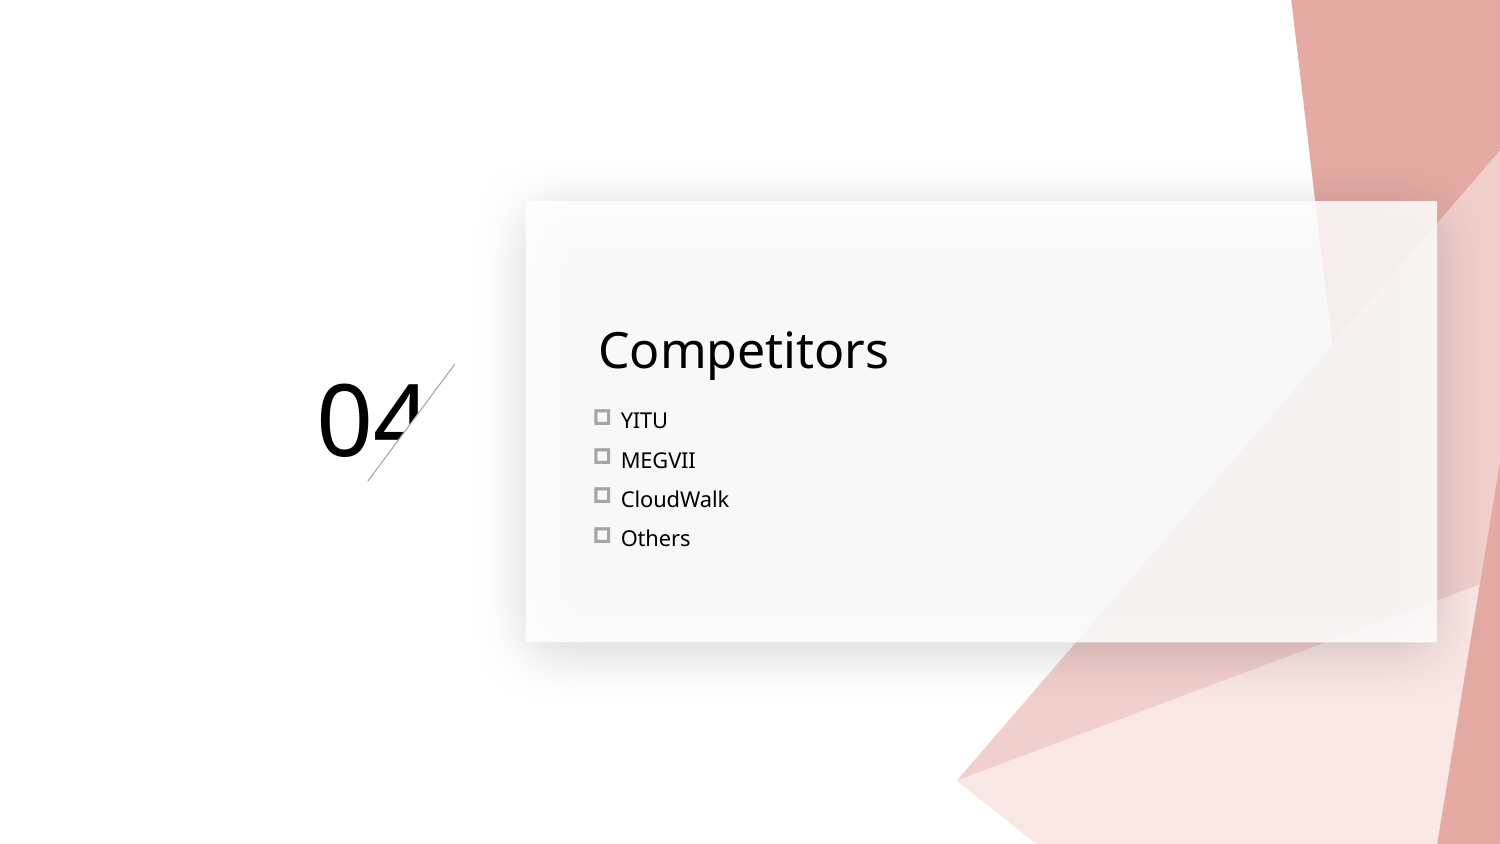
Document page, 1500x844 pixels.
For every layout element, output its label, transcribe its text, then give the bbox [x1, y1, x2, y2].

text_box 04 [302, 348, 450, 484]
text_box Competitors [583, 310, 918, 386]
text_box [956, 0, 1500, 844]
text_box [524, 200, 956, 643]
text_box YITU MEGVII CloudWalk Others [578, 386, 953, 559]
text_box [367, 364, 455, 482]
